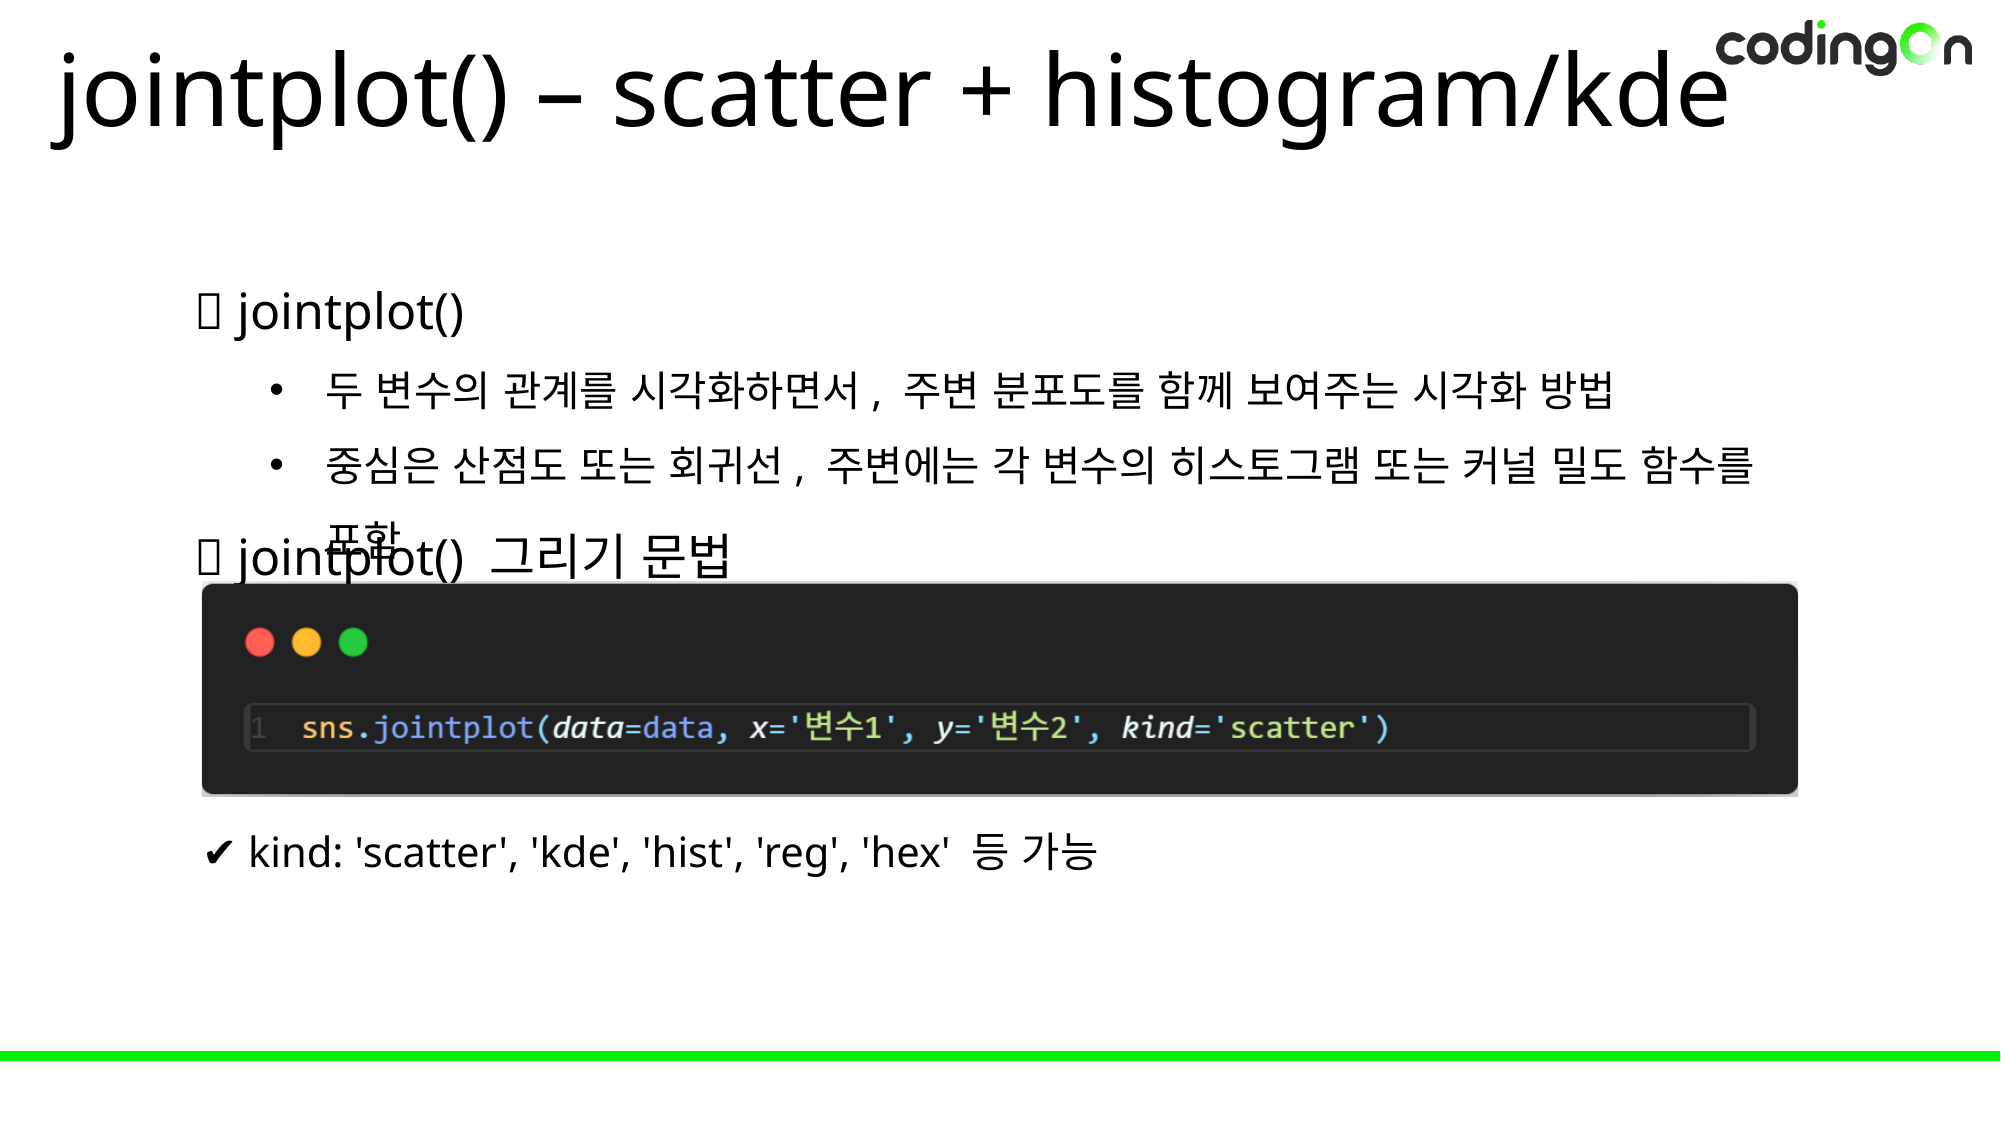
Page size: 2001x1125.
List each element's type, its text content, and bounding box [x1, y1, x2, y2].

picture [1767, 20, 1972, 76]
picture [201, 581, 1799, 797]
title jointplot() – scatter + histogram/kde [41, 0, 1767, 188]
text_box ✅ jointplot() 그리기 문법 [179, 572, 1342, 593]
text_box ✔️ kind: 'scatter', 'kde', 'hist', 'reg', 'hex' 등 가능 [187, 793, 1799, 884]
text_box 💡 jointplot() 두 변수의 관계를 시각화하면서, 주변 분포도를 함께 보여주는 시각화 방법 중심은 산점도 또는 회귀선, 주변에는 각 변수의 히스토그램 또는 커널 밀도 함수를 포함 [179, 242, 1799, 572]
